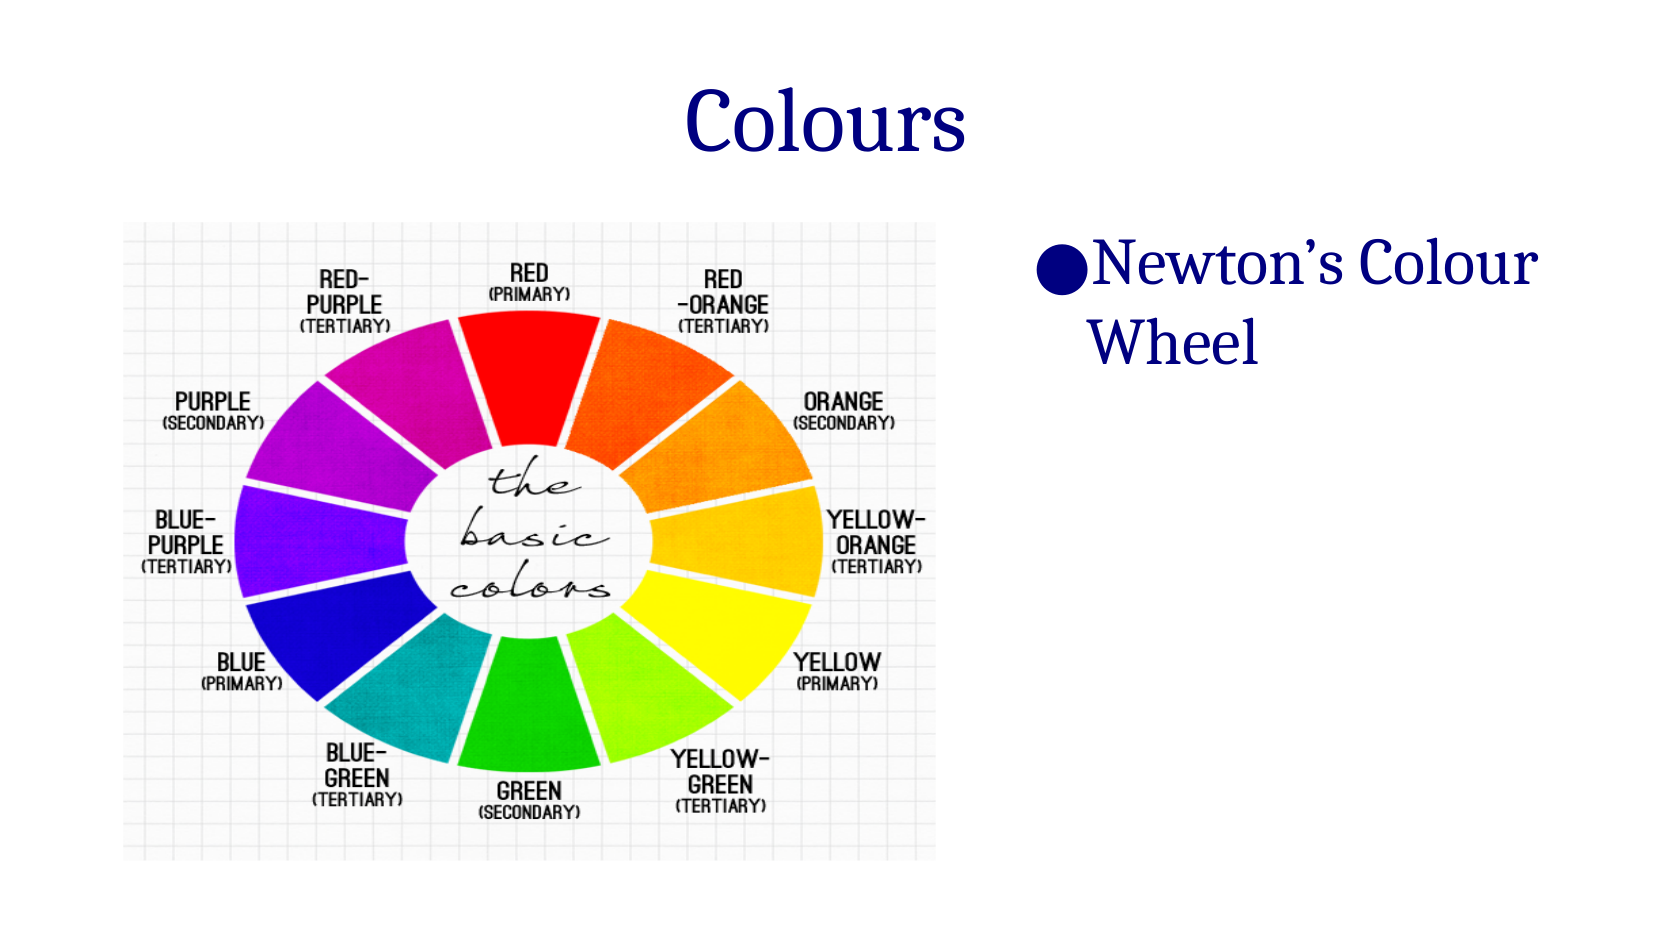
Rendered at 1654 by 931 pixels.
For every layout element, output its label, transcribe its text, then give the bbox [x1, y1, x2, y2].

text_box Newton’s Colour Wheel [1015, 217, 1572, 757]
text_box Colours [82, 37, 1571, 193]
picture [117, 218, 944, 869]
